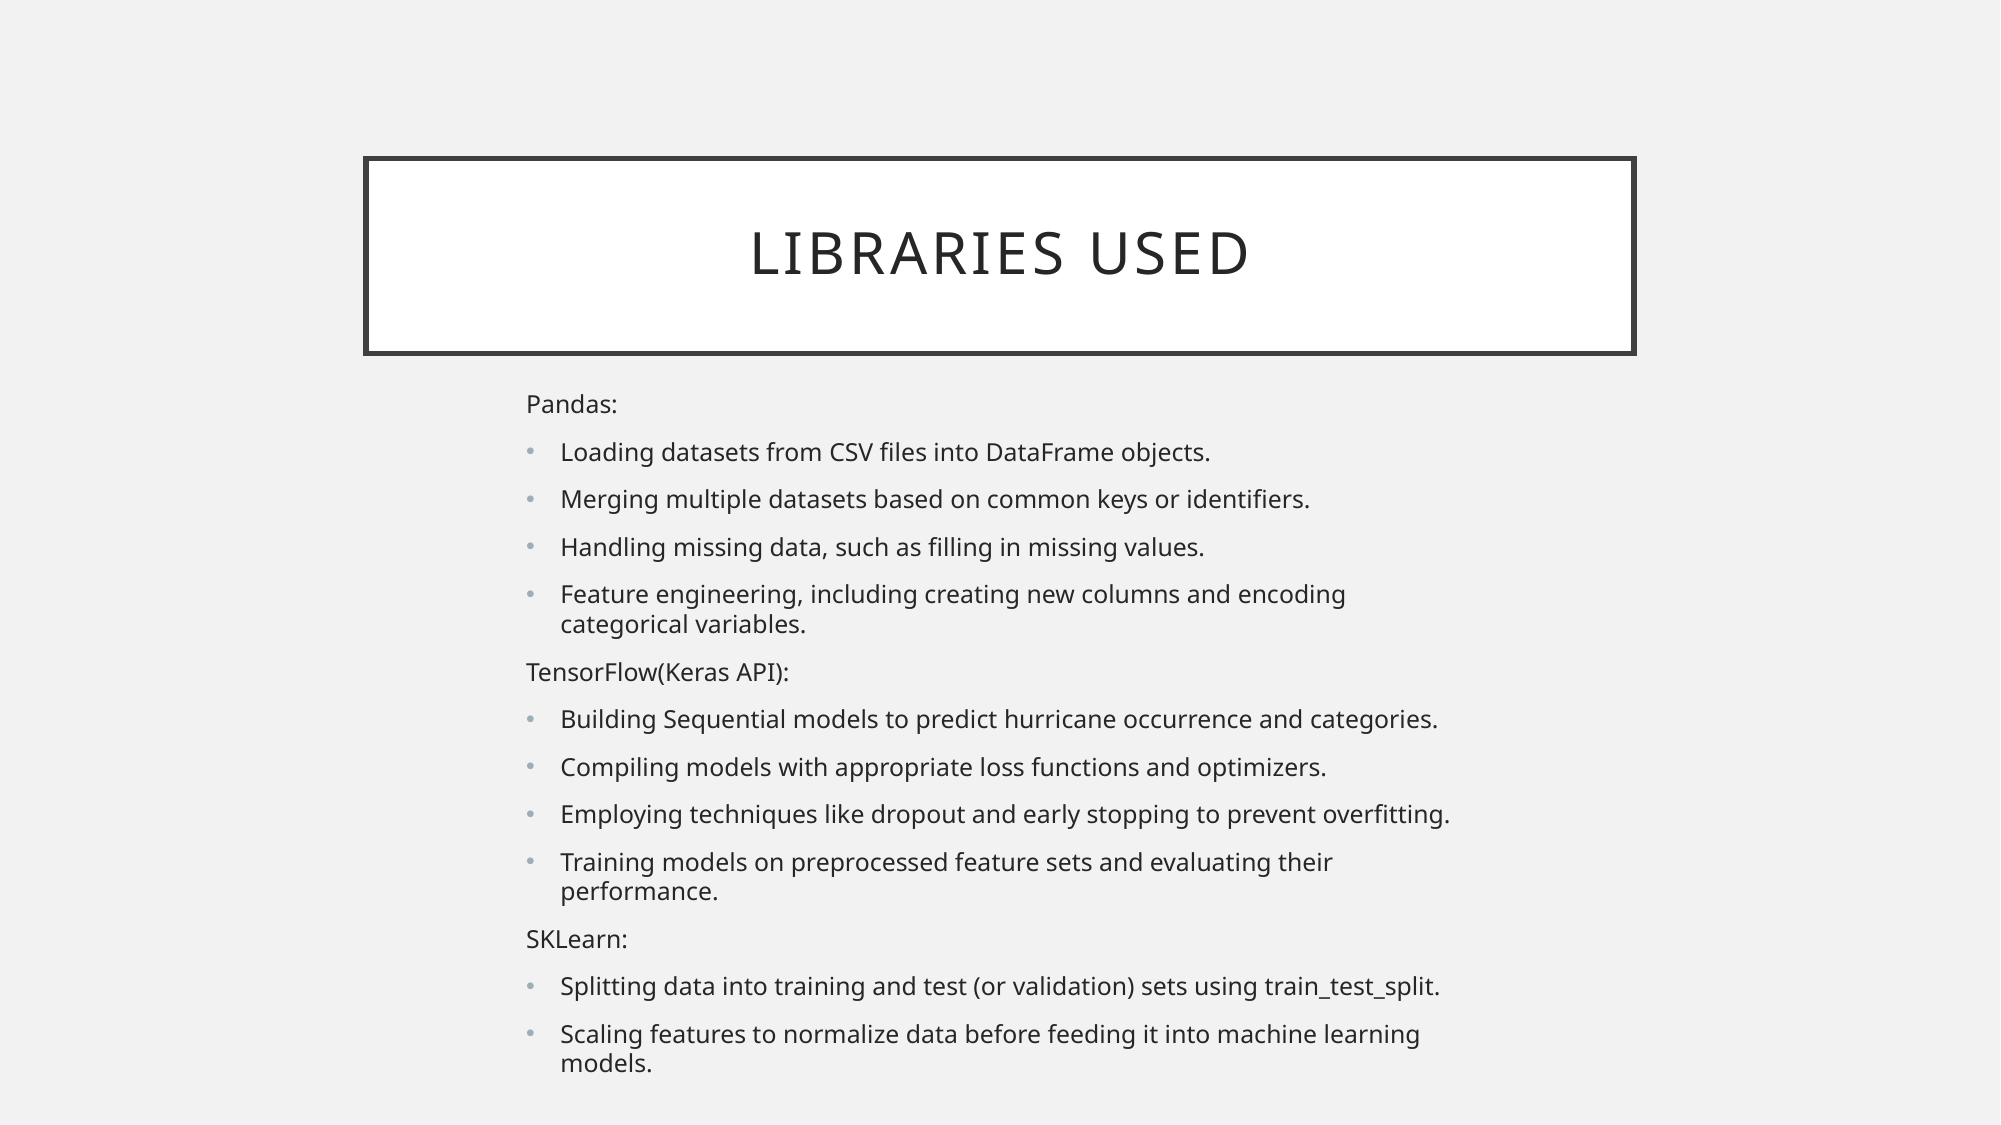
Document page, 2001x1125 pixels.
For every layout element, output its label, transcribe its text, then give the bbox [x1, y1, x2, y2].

list Pandas: Loading datasets from CSV files into DataFrame objects. Merging multiple datasets based on common keys or identifiers. Handling missing data, such as filling in missing values. Feature engineering, including creating new columns and encoding categorical variables. TensorFlow(Keras API): Building Sequential models to predict hurricane occurrence and categories. Compiling models with appropriate loss functions and optimizers. Employing techniques like dropout and early stopping to prevent overfitting. Training models on preprocessed feature sets and evaluating their performance. SKLearn: Splitting data into training and test (or validation) sets using train_test_split. Scaling features to normalize data before feeding it into machine learning models. [511, 381, 1489, 1102]
title libraries used [363, 156, 1637, 356]
